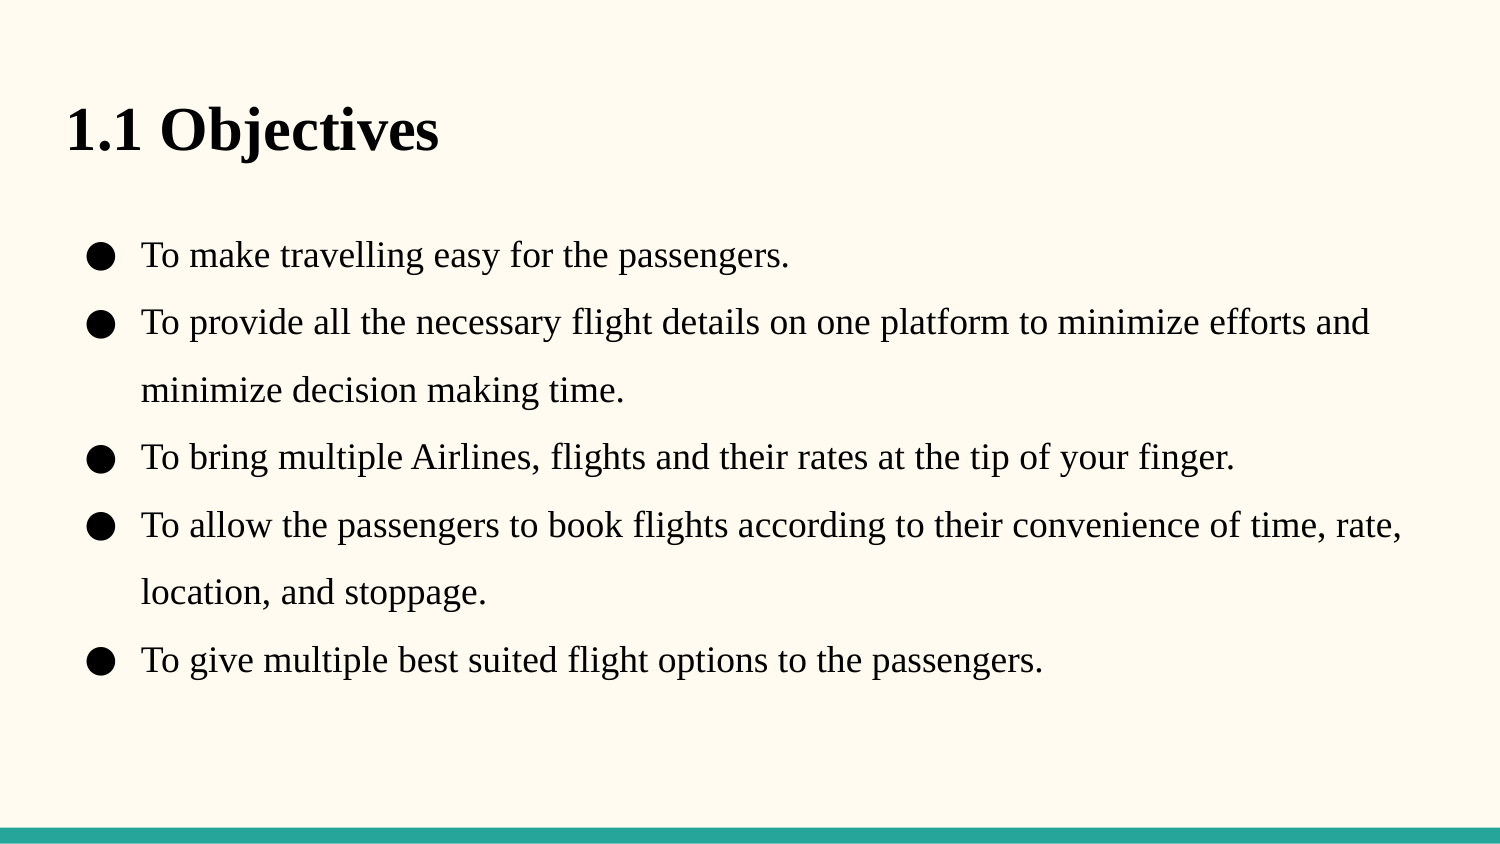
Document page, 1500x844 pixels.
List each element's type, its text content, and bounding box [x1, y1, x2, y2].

text_box 1.1 Objectives [51, 72, 1449, 174]
text_box To make travelling easy for the passengers. To provide all the necessary flight details on one platform to minimize efforts and minimize decision making time. To bring multiple Airlines, flights and their rates at the tip of your finger. To allow the passengers to book flights according to their convenience of time, rate, location, and stoppage. To give multiple best suited flight options to the passengers. [51, 192, 1449, 750]
